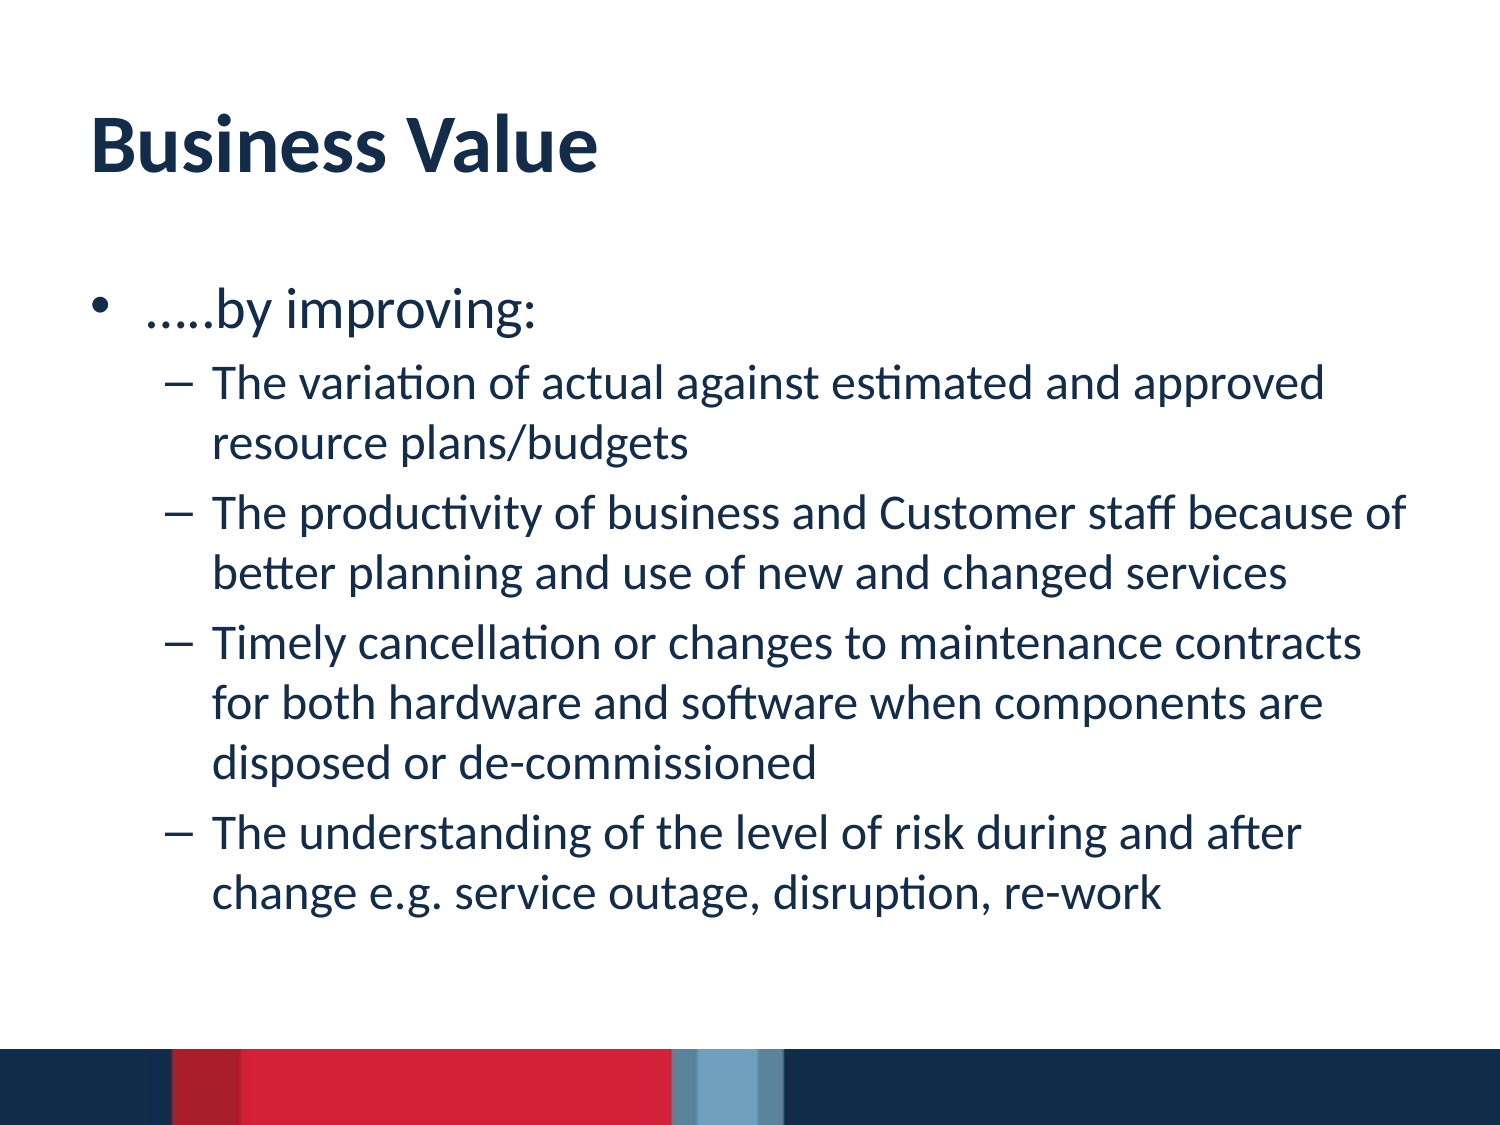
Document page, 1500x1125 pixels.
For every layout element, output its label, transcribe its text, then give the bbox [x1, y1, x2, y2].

list …..by improving: The variation of actual against estimated and approved resource plans/budgets The productivity of business and Customer staff because of better planning and use of new and changed services Timely cancellation or changes to maintenance contracts for both hardware and software when components are disposed or de-commissioned The understanding of the level of risk during and after change e.g. service outage, disruption, re-work [75, 262, 1425, 975]
title Business Value [75, 45, 1425, 233]
picture [0, 1049, 1500, 1125]
